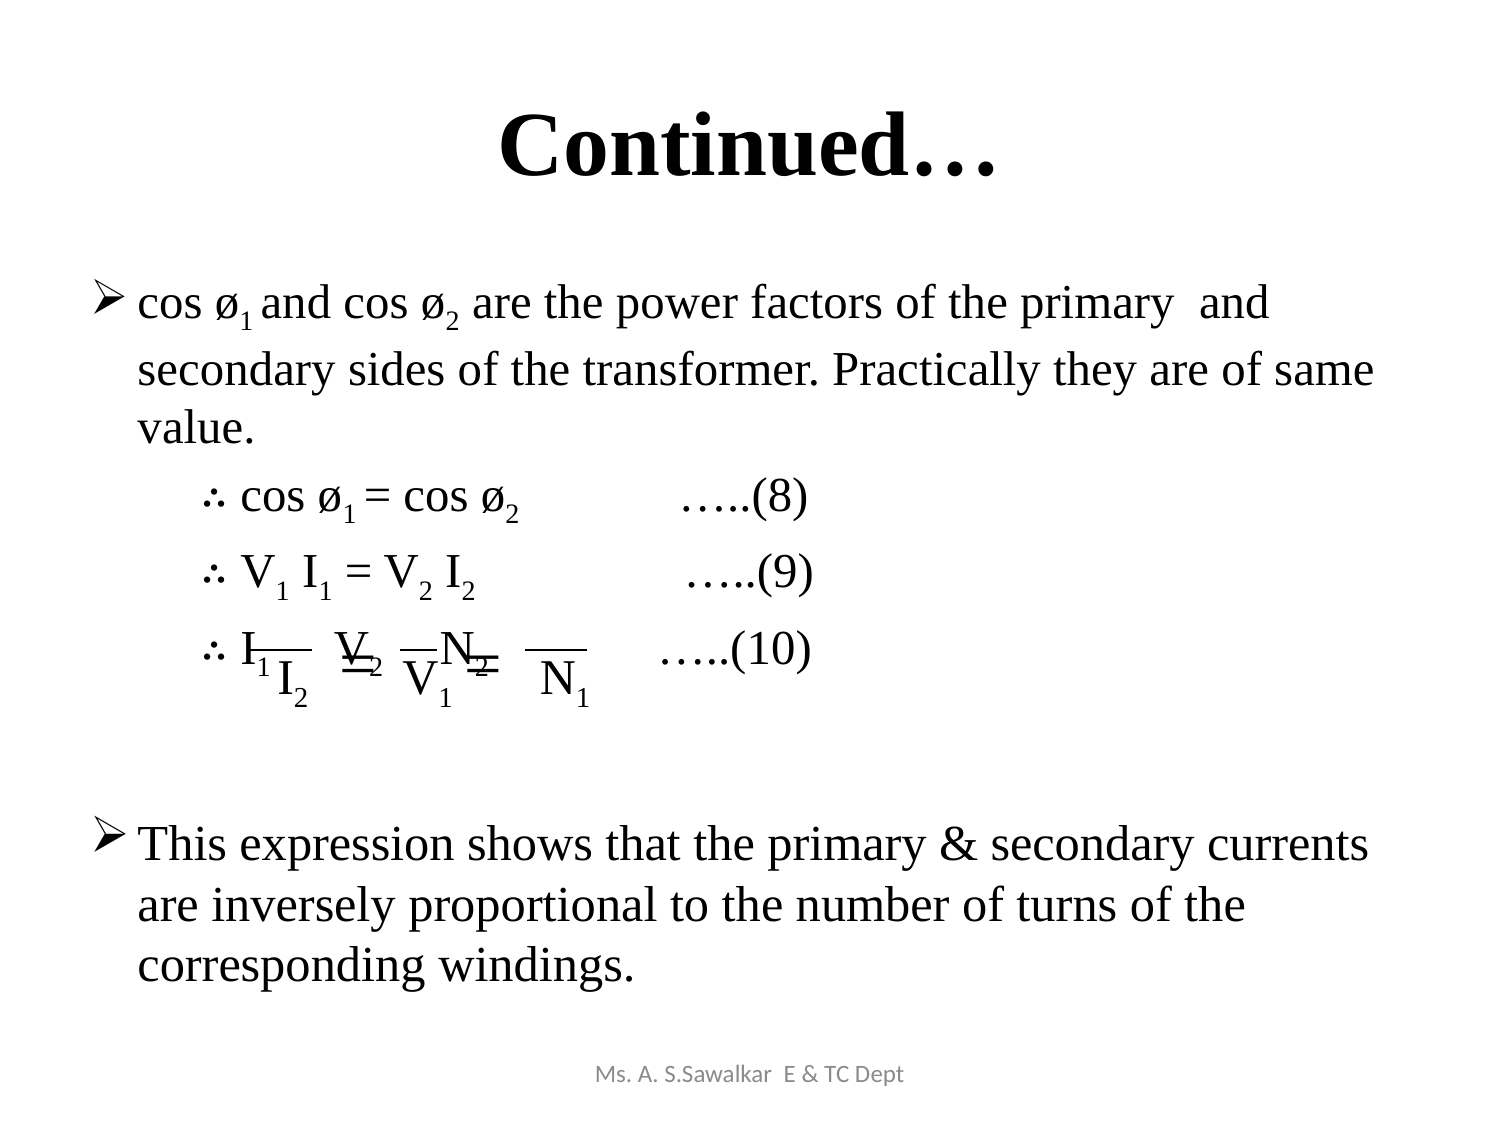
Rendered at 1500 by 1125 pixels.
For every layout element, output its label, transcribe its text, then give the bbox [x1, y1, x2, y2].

footer Ms. A. S.Sawalkar E & TC Dept [512, 1042, 988, 1103]
list cos ø1 and cos ø2 are the power factors of the primary and secondary sides of the transformer. Practically they are of same value. ∴ cos ø1 = cos ø2 …..(8) ∴ V1 I1 = V2 I2 …..(9) ∴ I1 V2 N2 …..(10) This expression shows that the primary & secondary currents are inversely proportional to the number of turns of the corresponding windings. [75, 262, 1425, 1005]
text_box V1 [387, 637, 513, 721]
title Continued… [75, 45, 1425, 233]
text_box = [450, 612, 494, 708]
text_box = [324, 612, 375, 637]
text_box N1 [525, 637, 609, 721]
text_box I2 [262, 637, 375, 721]
